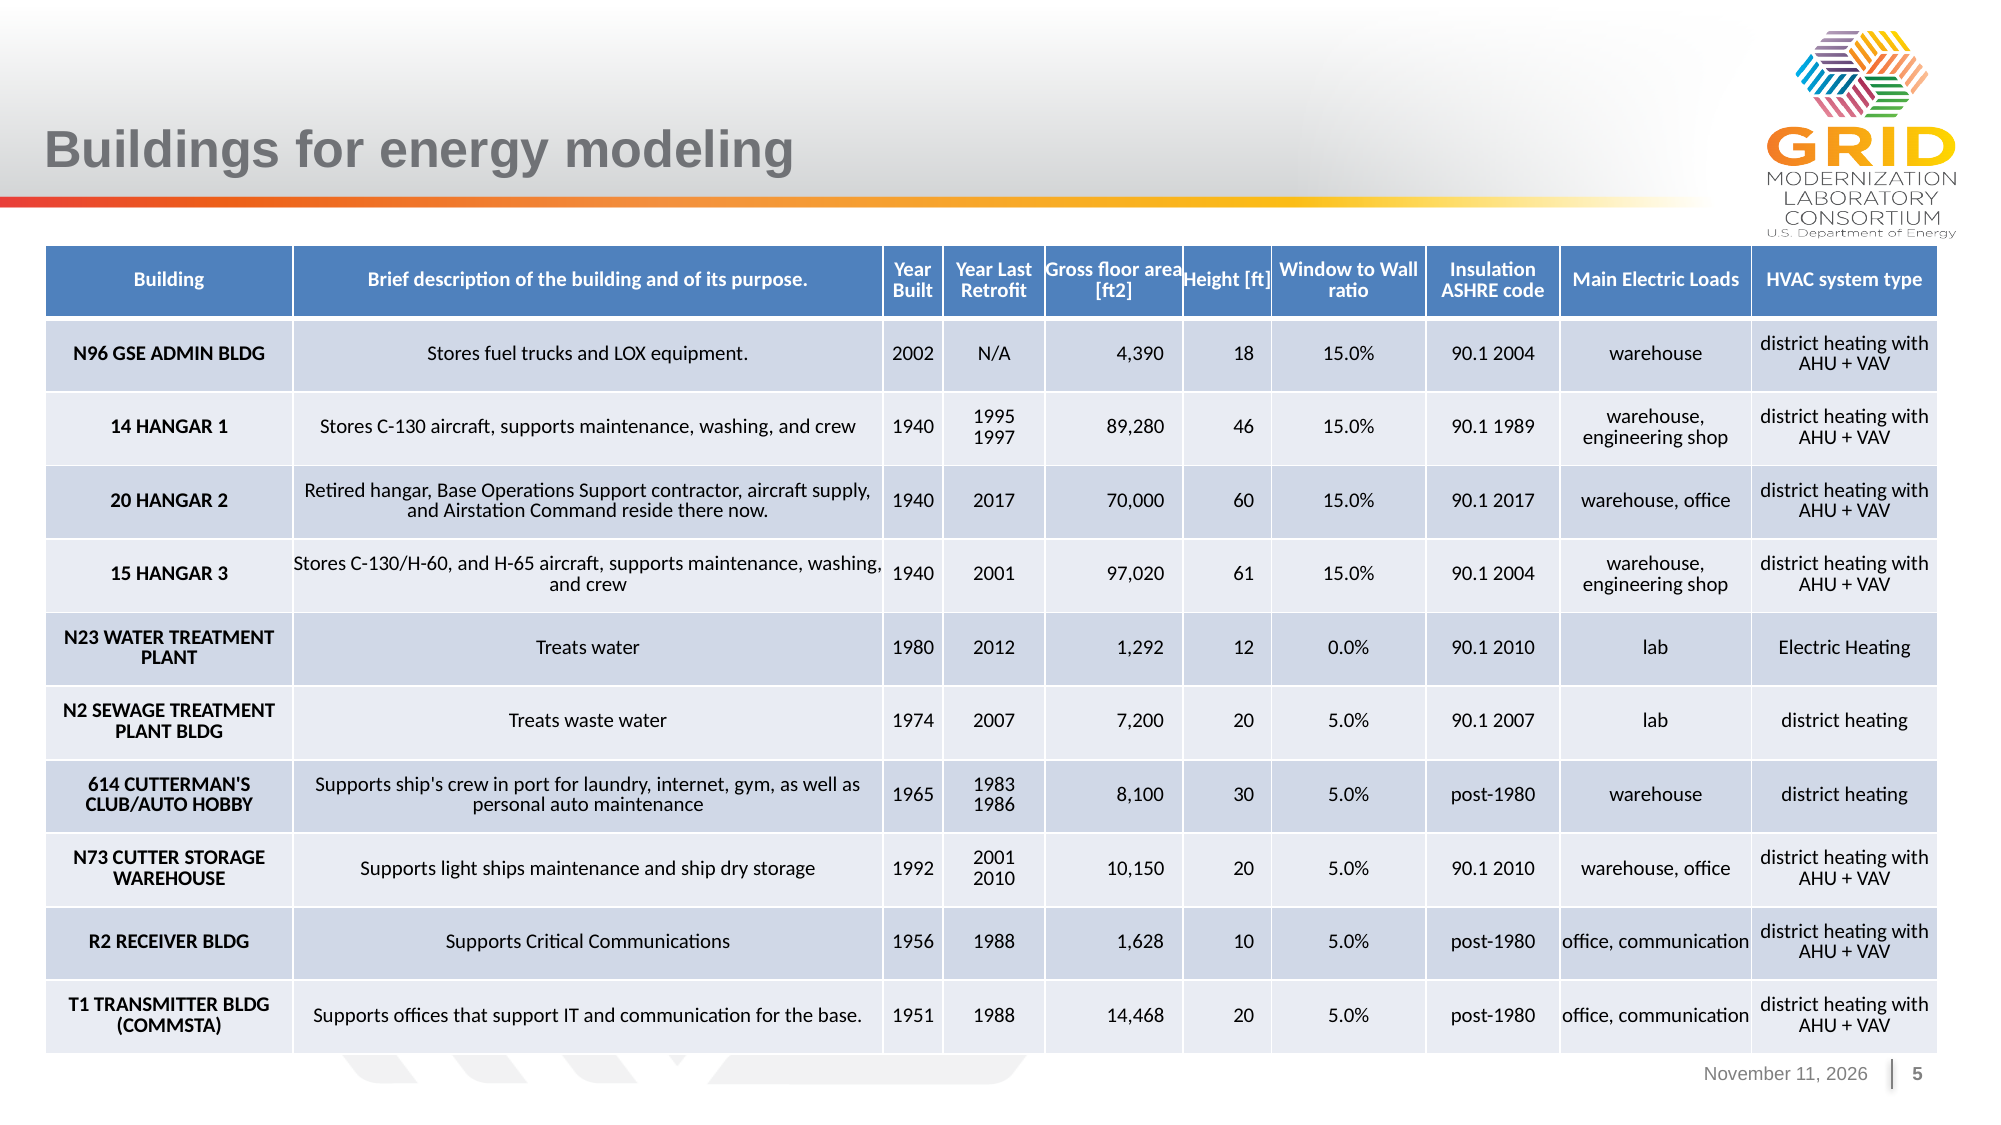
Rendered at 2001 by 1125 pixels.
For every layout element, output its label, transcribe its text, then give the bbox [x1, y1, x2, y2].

table_cell N73 CUTTER STORAGE WAREHOUSE​ [46, 834, 292, 906]
table_cell 90.1 2004 [1427, 321, 1559, 391]
table_cell warehouse [1561, 761, 1751, 832]
table_cell 7,200 [1046, 687, 1182, 759]
table_cell 90.1 2007 [1427, 687, 1559, 759]
table_cell 8,100 [1046, 761, 1182, 832]
table_cell district heating [1752, 761, 1937, 832]
table_cell 5.0% [1272, 834, 1425, 906]
table_cell 1988 [944, 908, 1044, 979]
table_cell 61 [1184, 540, 1271, 612]
table_cell 1992 [884, 834, 942, 906]
table_cell 1956 [884, 908, 942, 979]
table_cell 1980 [884, 613, 942, 685]
table_cell 20 [1184, 981, 1271, 1053]
table_cell Electric Heating [1752, 613, 1937, 685]
table_cell warehouse, engineering shop [1561, 540, 1751, 612]
table_cell 90.1 2004 [1427, 540, 1559, 612]
table_cell 614 CUTTERMAN'S CLUB/AUTO HOBBY​ [46, 761, 292, 832]
table_cell office, communication [1561, 908, 1751, 979]
table_header Year Last Retrofit [944, 246, 1044, 316]
table_cell warehouse, engineering shop [1561, 393, 1751, 465]
table_cell 97,020 [1046, 540, 1182, 612]
table_cell district heating with AHU + VAV [1752, 540, 1937, 612]
table_cell 30 [1184, 761, 1271, 832]
table_cell 1,628 [1046, 908, 1182, 979]
table_cell Stores C-130 aircraft, supports maintenance, washing, and crew [294, 393, 882, 465]
table_cell 2017 [944, 466, 1044, 538]
table_cell Stores C-130/H-60, and H-65 aircraft, supports maintenance, washing, and crew [294, 540, 882, 612]
table_cell office, communication [1561, 981, 1751, 1053]
table_cell Retired hangar, Base Operations Support contractor, aircraft supply, and Airstation Command reside there now. [294, 466, 882, 538]
table_cell post-1980 [1427, 908, 1559, 979]
table_header Insulation ASHRE code [1427, 246, 1559, 316]
table_cell 1940 [884, 540, 942, 612]
table_cell Treats water [294, 613, 882, 685]
table_cell Stores fuel trucks and LOX equipment. [294, 321, 882, 391]
table_cell R2 RECEIVER BLDG​ [46, 908, 292, 979]
table_cell 1951 [884, 981, 942, 1053]
table_cell 12 [1184, 613, 1271, 685]
table_cell 2002 [884, 321, 942, 391]
table_cell 2012 [944, 613, 1044, 685]
table_cell warehouse, office [1561, 834, 1751, 906]
table_cell 60 [1184, 466, 1271, 538]
table_cell post-1980 [1427, 761, 1559, 832]
table_cell 14 HANGAR 1 [46, 393, 292, 465]
table_cell district heating with AHU + VAV [1752, 834, 1937, 906]
table_cell Supports ship's crew in port for laundry, internet, gym, as well as personal auto maintenance [294, 761, 882, 832]
table_cell warehouse [1561, 321, 1751, 391]
table_cell district heating with AHU + VAV [1752, 466, 1937, 538]
table_header Main Electric Loads [1561, 246, 1751, 316]
table_cell district heating [1752, 687, 1937, 759]
table_cell N96 GSE ADMIN BLDG​ [46, 321, 292, 391]
table_cell Supports Critical Communications [294, 908, 882, 979]
table_cell 90.1 2010 [1427, 613, 1559, 685]
table_cell 20 [1184, 687, 1271, 759]
table_cell 5.0% [1272, 761, 1425, 832]
table_cell 1983 1986 [944, 761, 1044, 832]
table_cell 10,150 [1046, 834, 1182, 906]
table_cell 89,280 [1046, 393, 1182, 465]
table_cell 1965 [884, 761, 942, 832]
table_cell district heating with AHU + VAV [1752, 908, 1937, 979]
table_cell 1,292 [1046, 613, 1182, 685]
table_cell 2001 2010 [944, 834, 1044, 906]
table_cell 46 [1184, 393, 1271, 465]
table_cell 90.1 2010 [1427, 834, 1559, 906]
table_header Year Built [884, 246, 942, 316]
table_cell 20 HANGAR 2​ [46, 466, 292, 538]
table_cell 15.0% [1272, 540, 1425, 612]
table_cell 1974 [884, 687, 942, 759]
table_header Window to Wall ratio [1272, 246, 1425, 316]
table_cell 10 [1184, 908, 1271, 979]
table_cell 1940 [884, 393, 942, 465]
title Buildings for energy modeling [44, 45, 1504, 178]
table_cell 4,390 [1046, 321, 1182, 391]
table_cell 90.1 1989 [1427, 393, 1559, 465]
table_header HVAC system type [1752, 246, 1937, 316]
table_cell 15.0% [1272, 321, 1425, 391]
table_cell lab [1561, 687, 1751, 759]
table_cell Supports offices that support IT and communication for the base. [294, 981, 882, 1053]
table_cell Supports light ships maintenance and ship dry storage [294, 834, 882, 906]
table_cell 20 [1184, 834, 1271, 906]
table_cell Treats waste water [294, 687, 882, 759]
table_cell 15.0% [1272, 393, 1425, 465]
table_cell 15.0% [1272, 466, 1425, 538]
table_cell post-1980 [1427, 981, 1559, 1053]
table_cell district heating with AHU + VAV [1752, 981, 1937, 1053]
table_header Height [ft] [1184, 246, 1271, 316]
table_cell T1 TRANSMITTER BLDG (COMMSTA)​ [46, 981, 292, 1053]
table_header Gross floor area [ft2] [1046, 246, 1182, 316]
table_header Brief description of the building and of its purpose. [294, 246, 882, 316]
table_cell 1940 [884, 466, 942, 538]
table_cell 5.0% [1272, 981, 1425, 1053]
table_cell 14,468 [1046, 981, 1182, 1053]
table_cell 2007 [944, 687, 1044, 759]
table_cell 1995 1997 [944, 393, 1044, 465]
table_cell N/A [944, 321, 1044, 391]
table_cell 5.0% [1272, 687, 1425, 759]
picture [0, 0, 2000, 1125]
table_cell 90.1 2017 [1427, 466, 1559, 538]
table_cell district heating with AHU + VAV [1752, 321, 1937, 391]
table_cell 0.0% [1272, 613, 1425, 685]
table_header Building​ [46, 246, 292, 316]
table_cell 15 HANGAR 3​ [46, 540, 292, 612]
table_cell N23 WATER TREATMENT PLANT​ [46, 613, 292, 685]
table_cell warehouse, office [1561, 466, 1751, 538]
table_cell district heating with AHU + VAV [1752, 393, 1937, 465]
table_cell lab [1561, 613, 1751, 685]
table_cell 18 [1184, 321, 1271, 391]
table_cell 1988 [944, 981, 1044, 1053]
table_cell 70,000 [1046, 466, 1182, 538]
table_cell N2 SEWAGE TREATMENT PLANT BLDG​ [46, 687, 292, 759]
table_cell 2001 [944, 540, 1044, 612]
table_cell 5.0% [1272, 908, 1425, 979]
